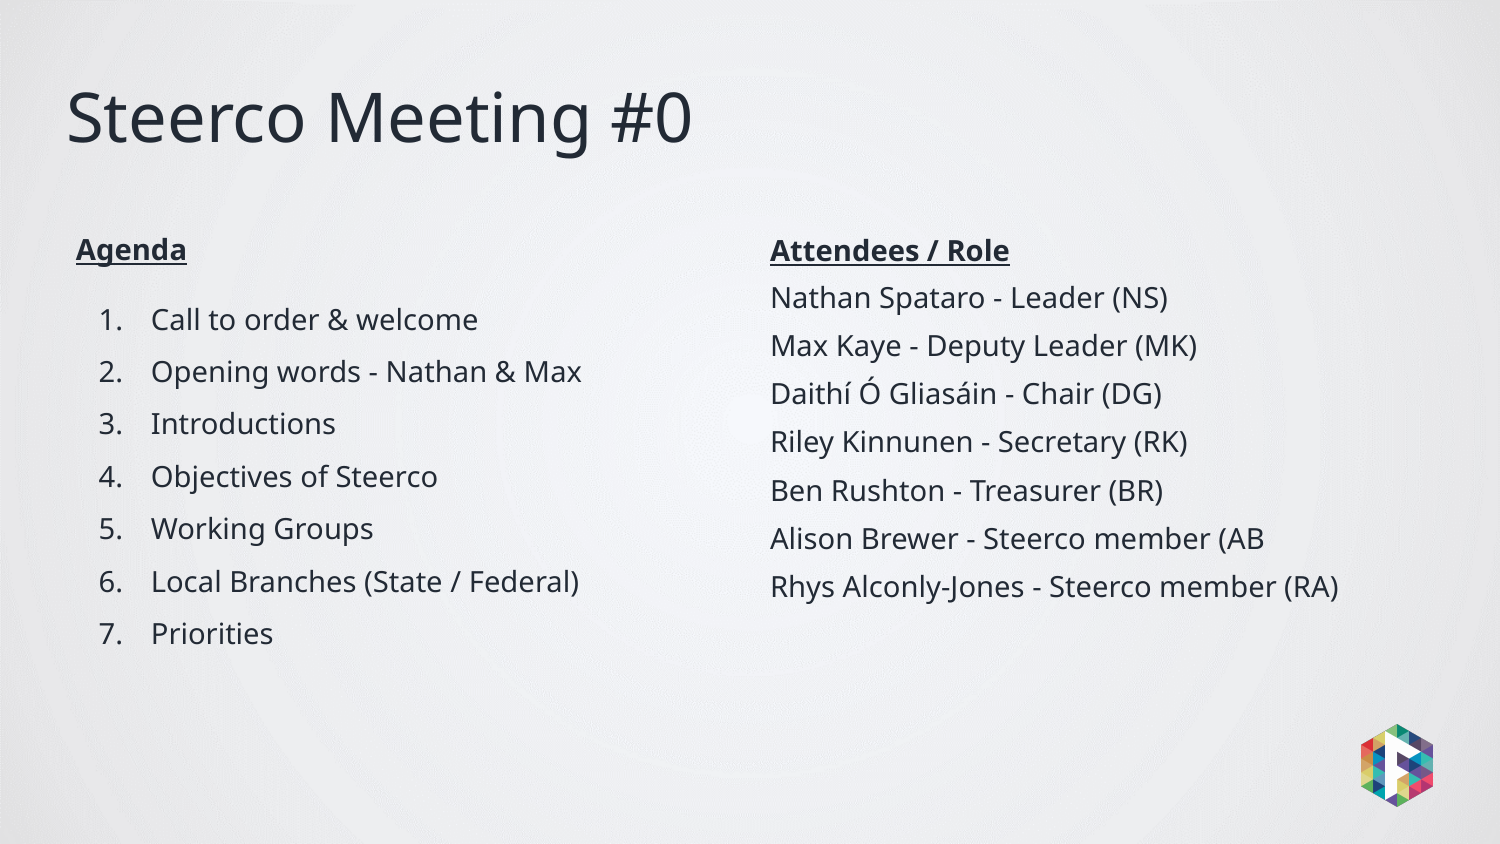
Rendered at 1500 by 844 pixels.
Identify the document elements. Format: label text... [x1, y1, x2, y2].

picture [0, 0, 1500, 844]
list Agenda Call to order & welcome Opening words - Nathan & Max Introductions Objectives of Steerco Working Groups Local Branches (State / Federal) Priorities [60, 199, 761, 767]
list Attendees / Role Nathan Spataro - Leader (NS) Max Kaye - Deputy Leader (MK) Daithí Ó Gliasáin - Chair (DG) Riley Kinnunen - Secretary (RK) Ben Rushton - Treasurer (BR) Alison Brewer - Steerco member (AB Rhys Alconly-Jones - Steerco member (RA) [754, 199, 1455, 616]
title Steerco Meeting #0 [51, 72, 1449, 167]
